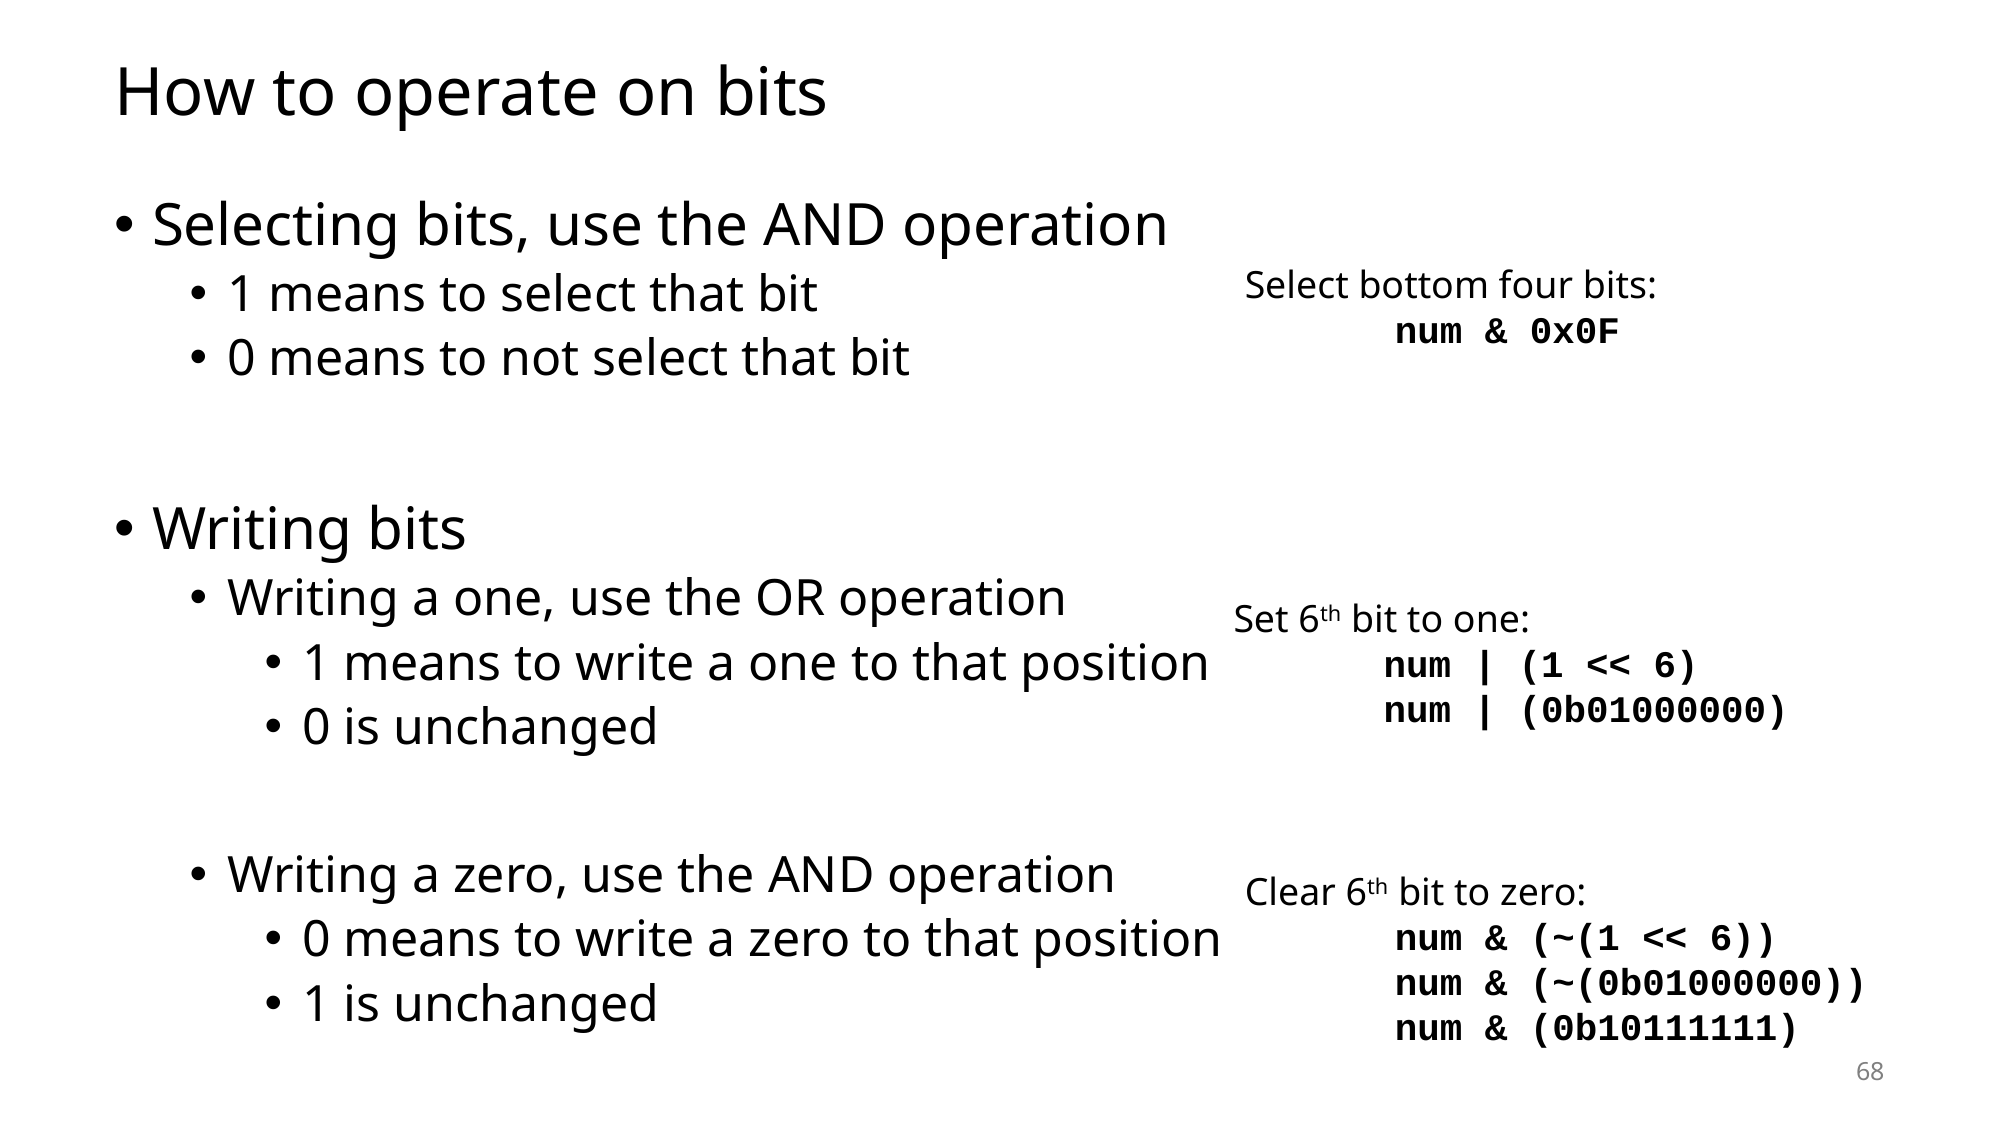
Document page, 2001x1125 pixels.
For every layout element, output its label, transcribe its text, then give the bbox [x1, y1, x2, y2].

slide_number 68 [1749, 1056, 1900, 1103]
title How to operate on bits [99, 37, 1900, 150]
text_box Set 6th bit to one: num | (1 << 6) num | (0b01000000) [1218, 587, 1900, 738]
list Selecting bits, use the AND operation 1 means to select that bit 0 means to not select that bit Writing bits Writing a one, use the OR operation 1 means to write a one to that position 0 is unchanged Writing a zero, use the AND operation 0 means to write a zero to that position 1 is unchanged [99, 187, 1900, 1013]
text_box Select bottom four bits: num & 0x0F [1229, 253, 1911, 359]
text_box Clear 6th bit to zero: num & (~(1 << 6)) num & (~(0b01000000)) num & (0b10111111) [1229, 860, 1911, 1056]
